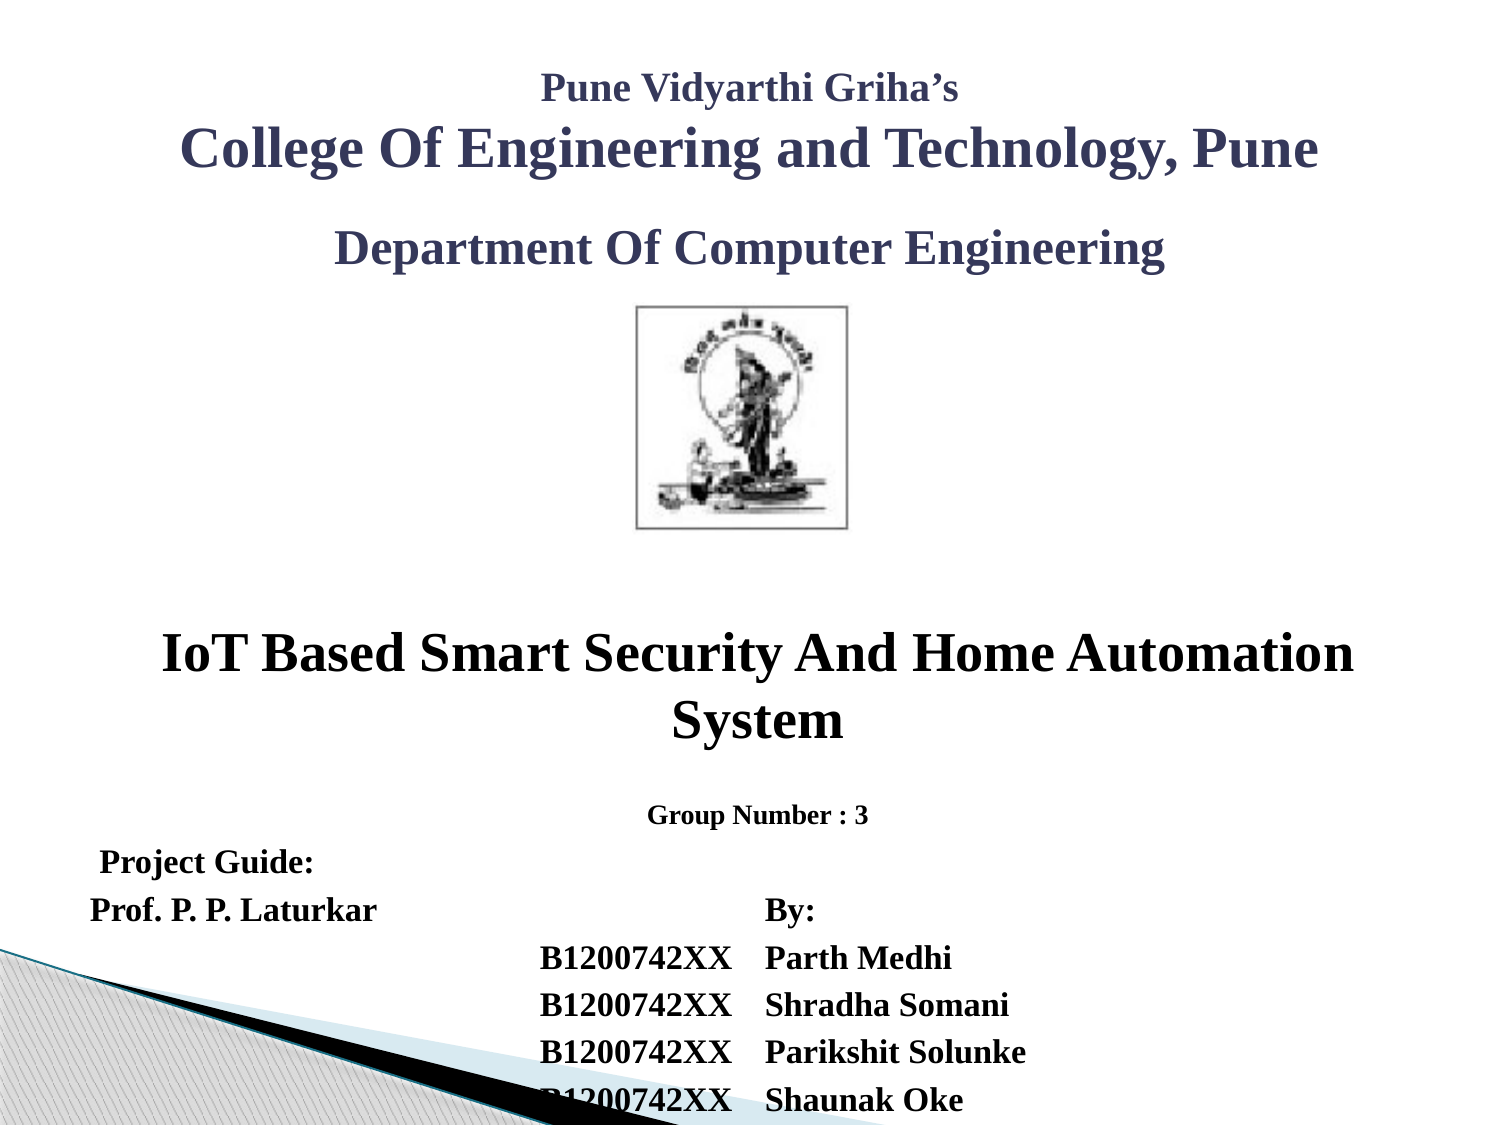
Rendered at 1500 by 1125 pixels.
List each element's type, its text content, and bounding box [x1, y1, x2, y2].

list IoT Based Smart Security And Home Automation System Group Number : 3 Project Guide: Prof. P. P. Laturkar By: B1200742XX Parth Medhi B1200742XX Shradha Somani B1200742XX Parikshit Solunke B1200742XX Shaunak Oke [75, 387, 1425, 1125]
title Pune Vidyarthi Griha’s College Of Engineering and Technology, Pune Department Of Computer Engineering [75, 30, 1425, 303]
picture [632, 302, 855, 537]
